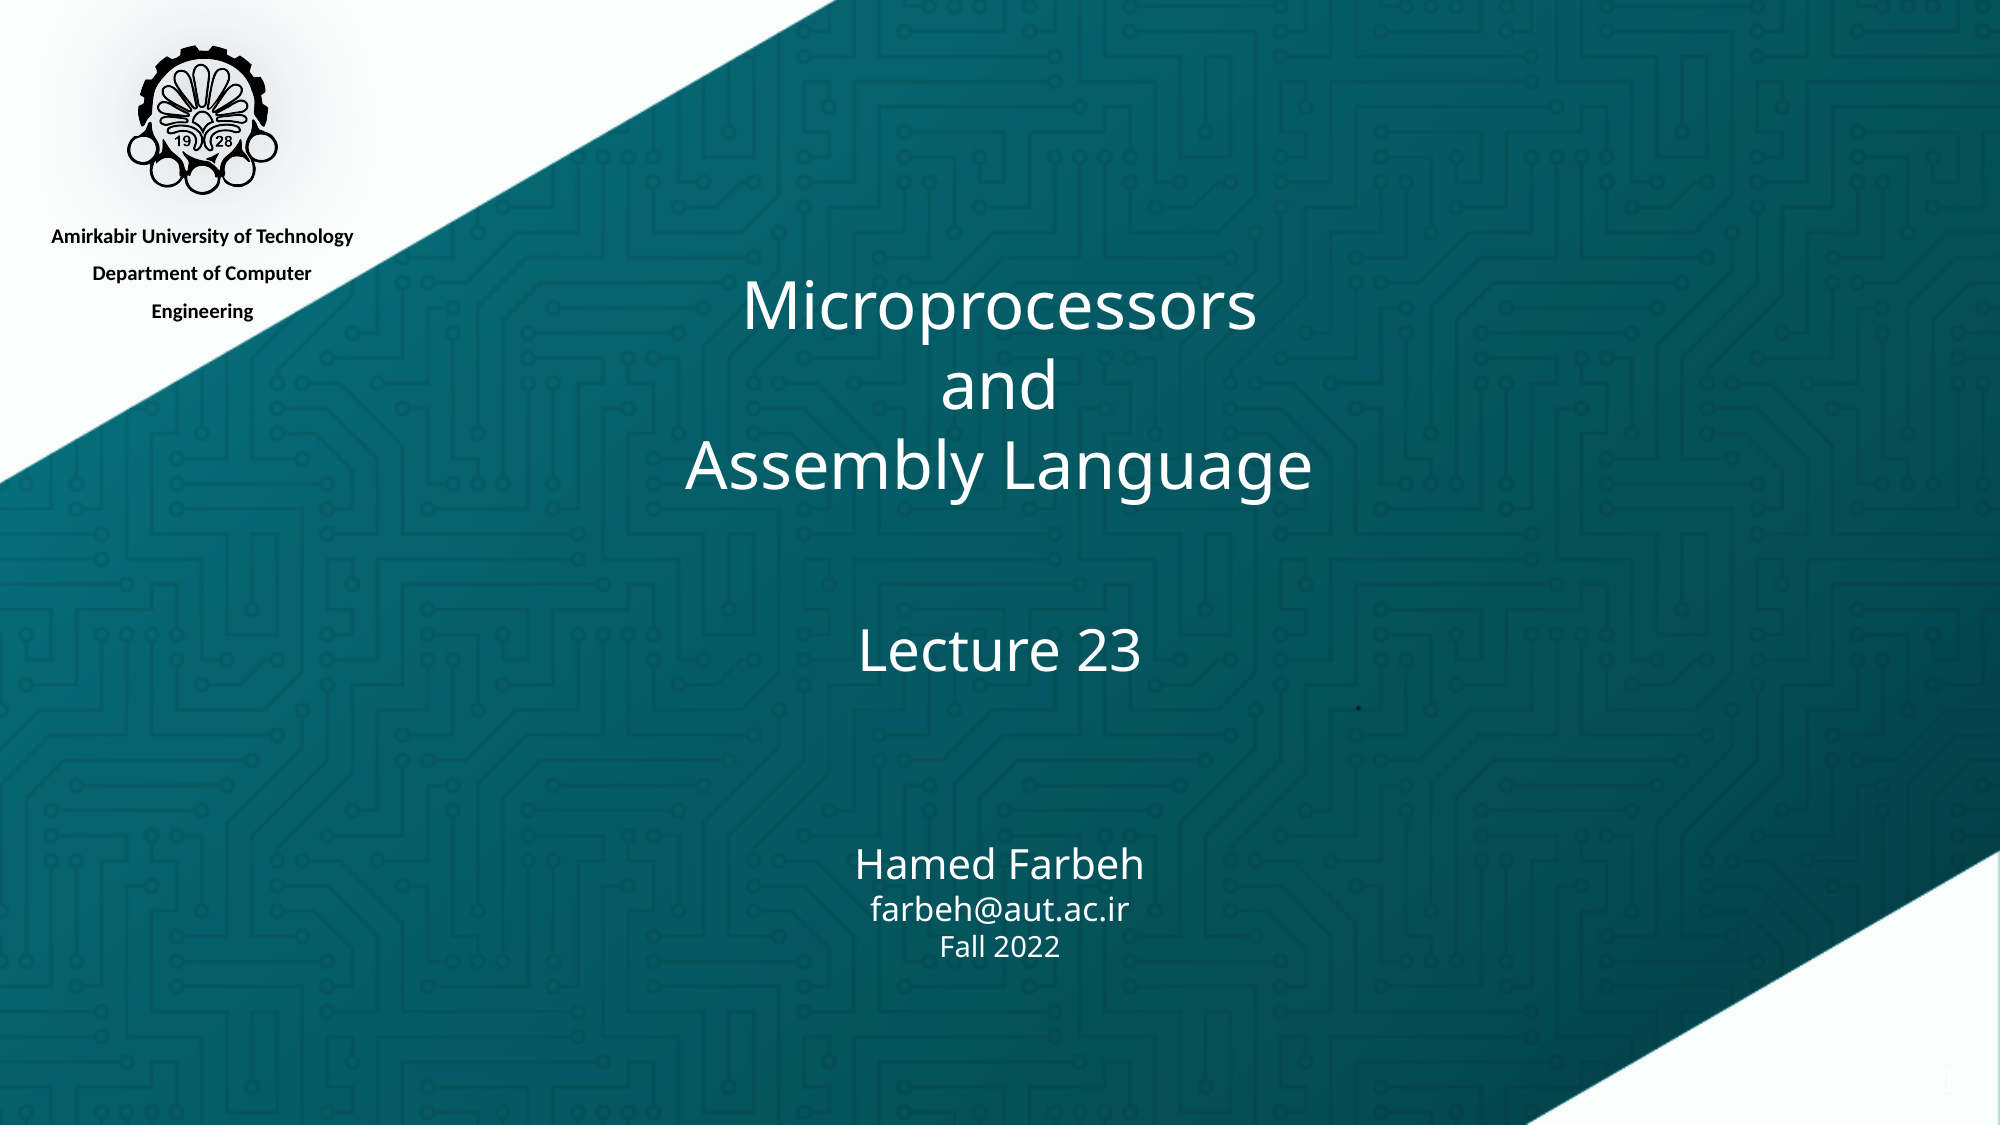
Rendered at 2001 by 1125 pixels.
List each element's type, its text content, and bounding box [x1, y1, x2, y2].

picture [0, 0, 2000, 1125]
title Microprocessors and Assembly Language Lecture 23 Hamed Farbeh farbeh@aut.ac.ir Fall 2022 [410, 130, 1590, 1016]
slide_number 1 [1522, 1047, 1973, 1108]
